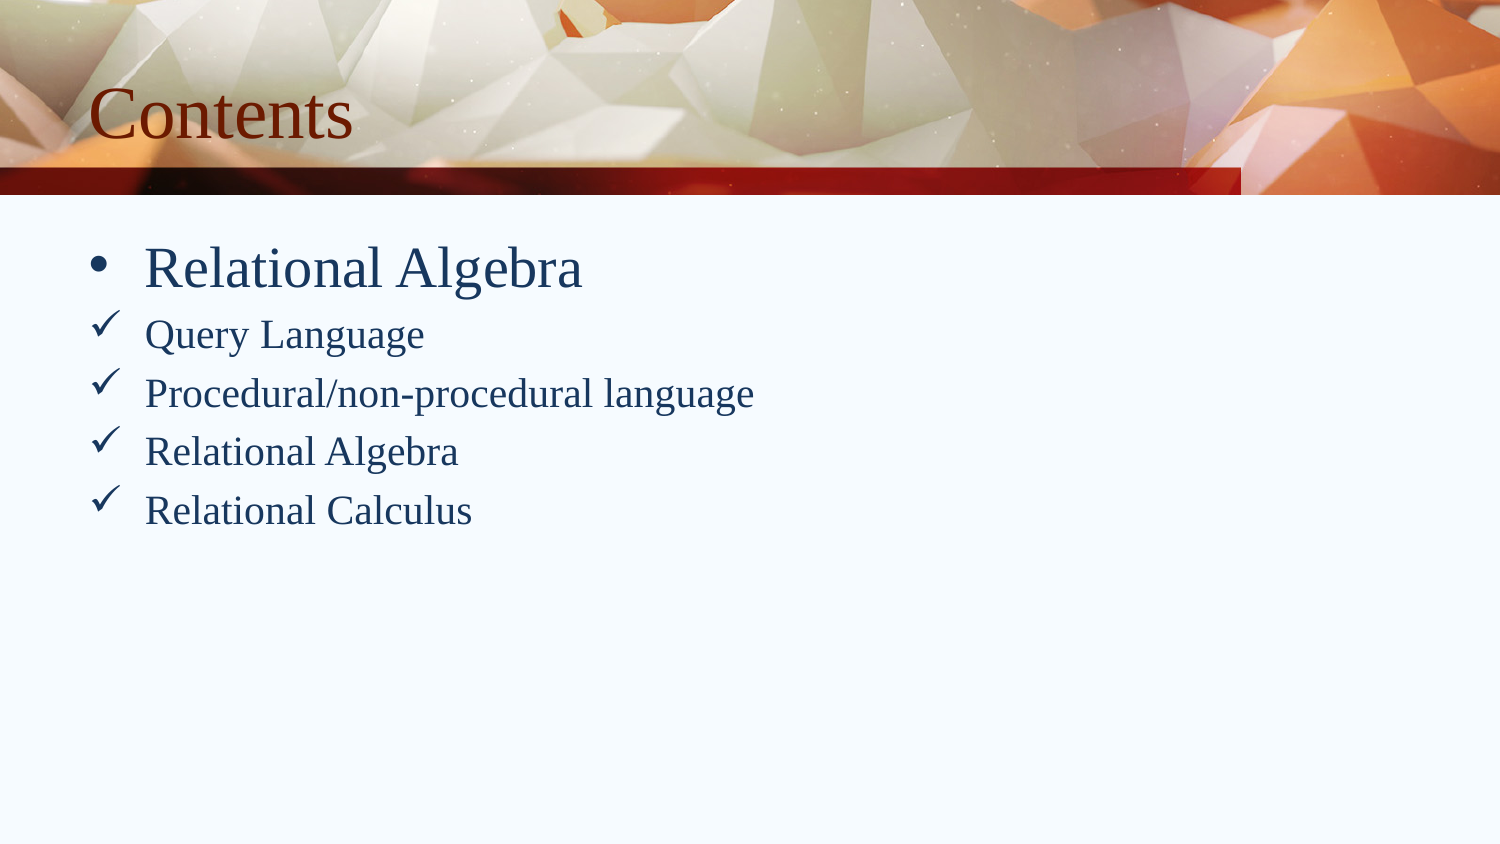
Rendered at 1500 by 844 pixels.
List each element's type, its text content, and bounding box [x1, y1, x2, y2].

title Contents [73, 46, 1427, 172]
picture [0, 0, 1500, 844]
list Relational Algebra Query Language Procedural/non-procedural language Relational Algebra Relational Calculus [73, 221, 1427, 798]
